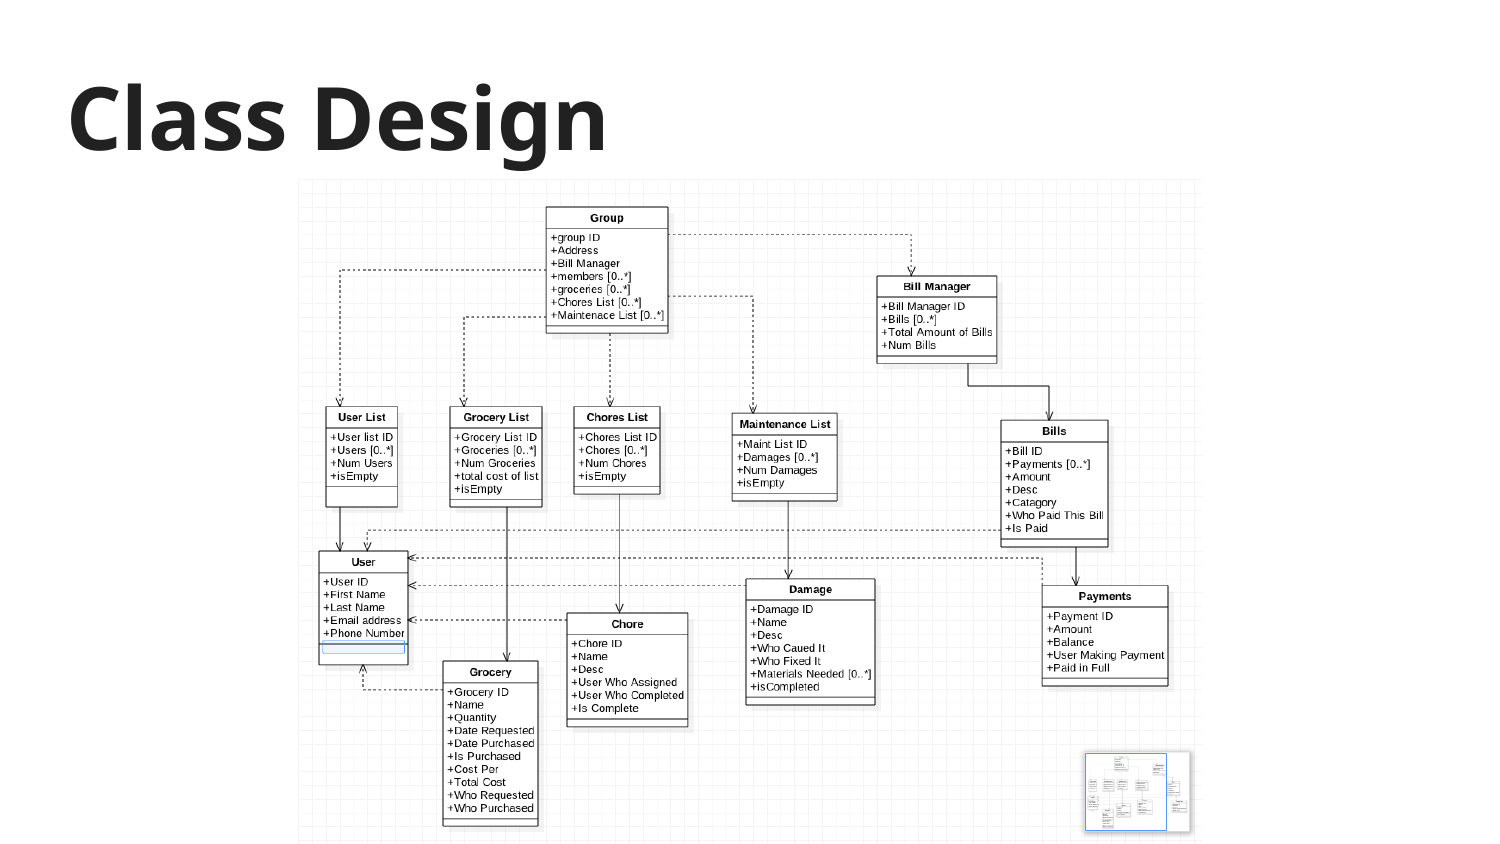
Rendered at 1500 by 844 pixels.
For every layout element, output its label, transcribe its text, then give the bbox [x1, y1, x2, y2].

picture [298, 179, 1202, 844]
title Class Design [51, 48, 1449, 180]
